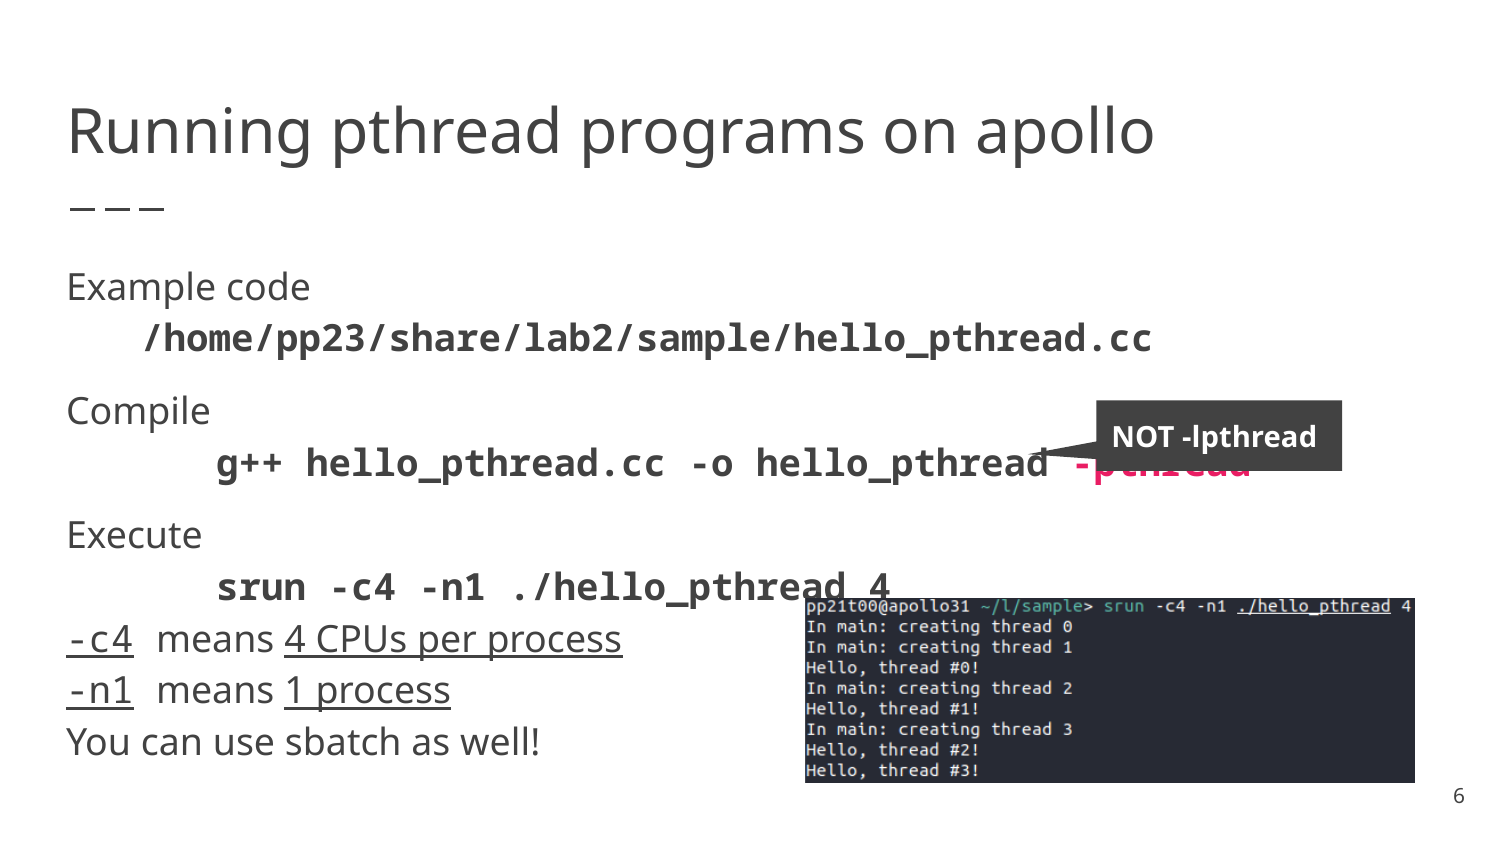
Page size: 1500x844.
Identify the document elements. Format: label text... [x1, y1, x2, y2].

title Running pthread programs on apollo [51, 61, 1449, 182]
picture [804, 598, 1415, 783]
slide_number 6 [1389, 764, 1480, 830]
text_box NOT -lpthread [1027, 400, 1343, 471]
list Example code /home/pp23/share/lab2/sample/hello_pthread.cc Compile g++ hello_pthread.cc -o hello_pthread -pthread Execute srun -c4 -n1 ./hello_pthread 4 -c4 means 4 CPUs per process -n1 means 1 process You can use sbatch as well! [51, 240, 1449, 802]
